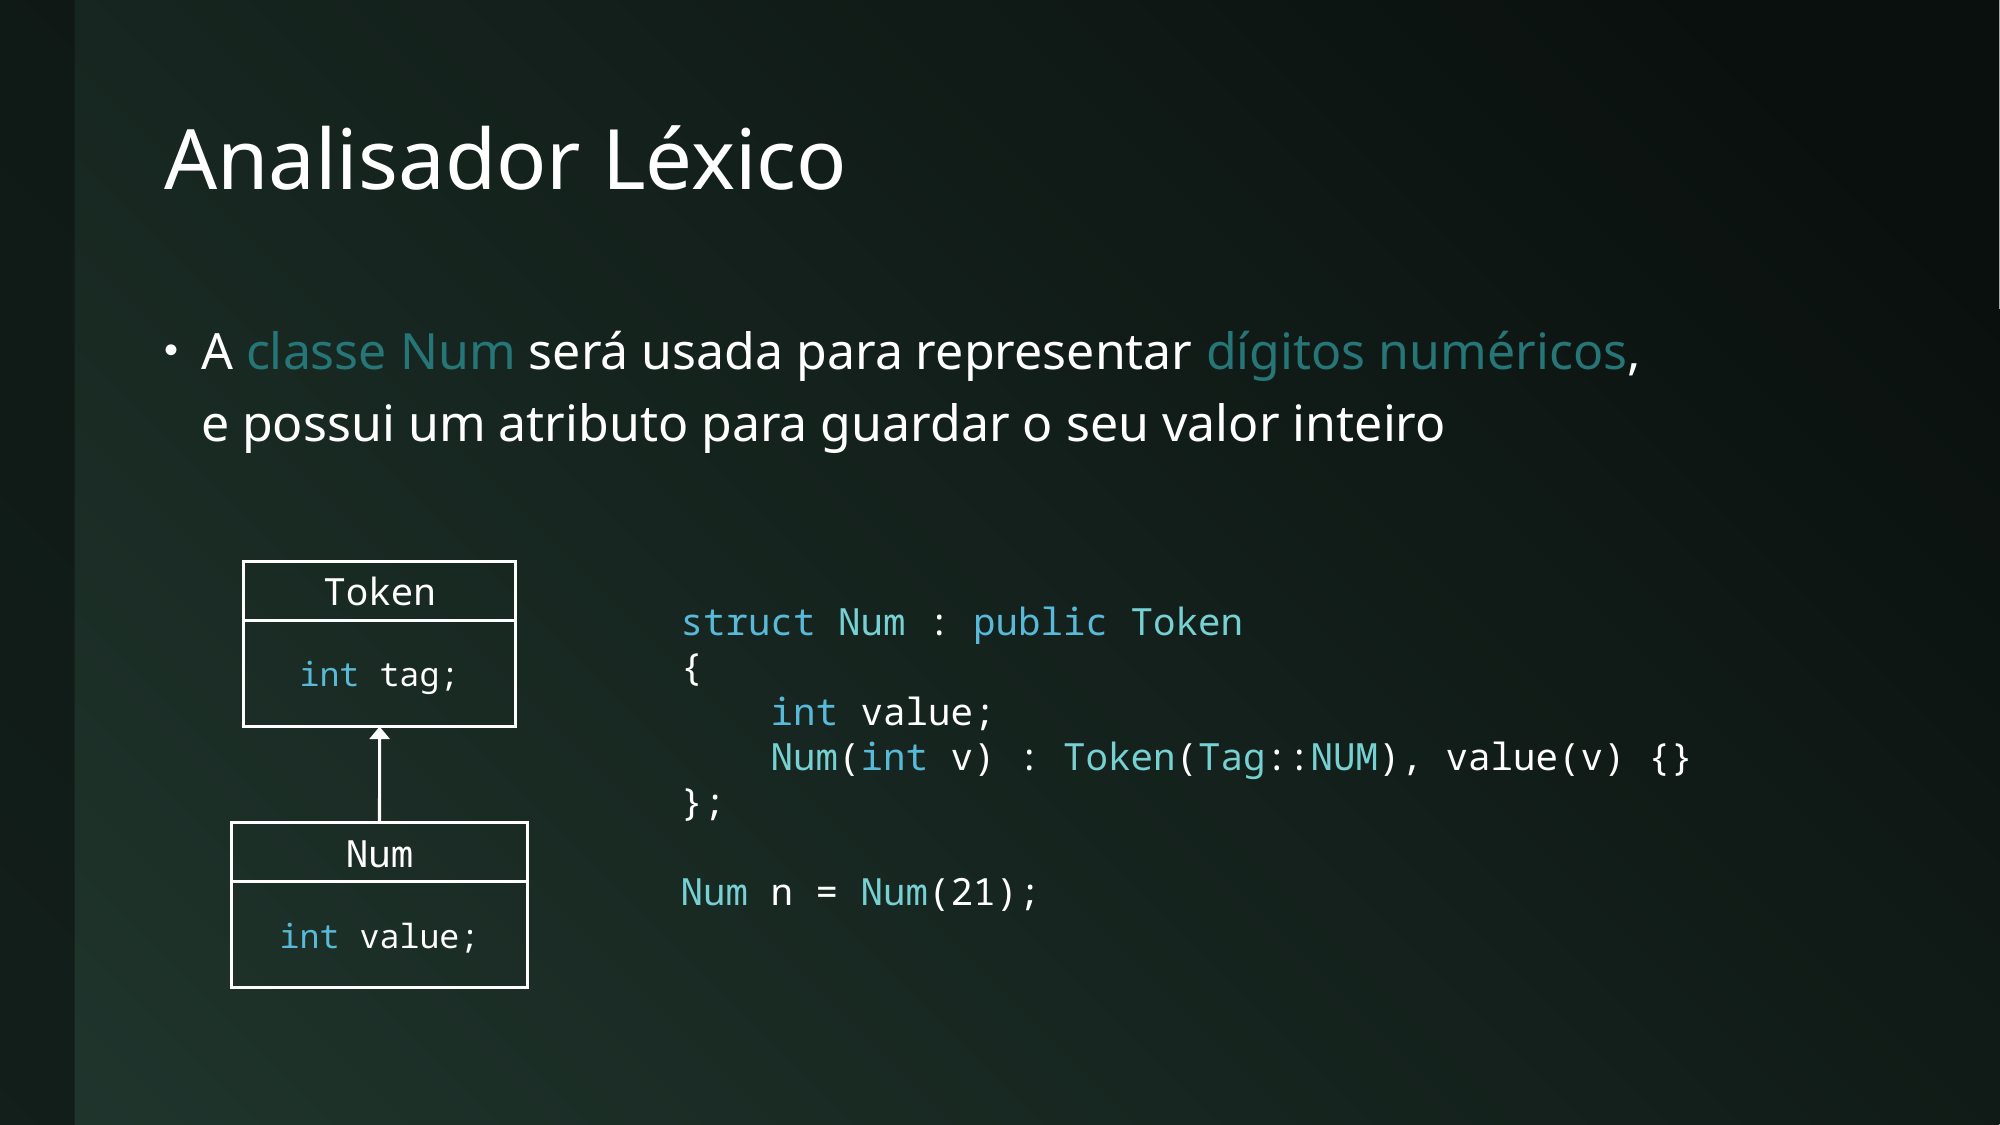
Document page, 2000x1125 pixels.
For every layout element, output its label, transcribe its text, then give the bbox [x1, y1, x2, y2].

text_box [231, 561, 528, 988]
title Analisador Léxico [149, 62, 1898, 263]
text_box struct Num : public Token { int value; Num(int v) : Token(Tag::NUM), value(v) {} }; Num n = Num(21); [665, 590, 1708, 921]
list A classe Num será usada para representar dígitos numéricos, e possui um atributo para guardar o seu valor inteiro [149, 299, 1898, 1025]
